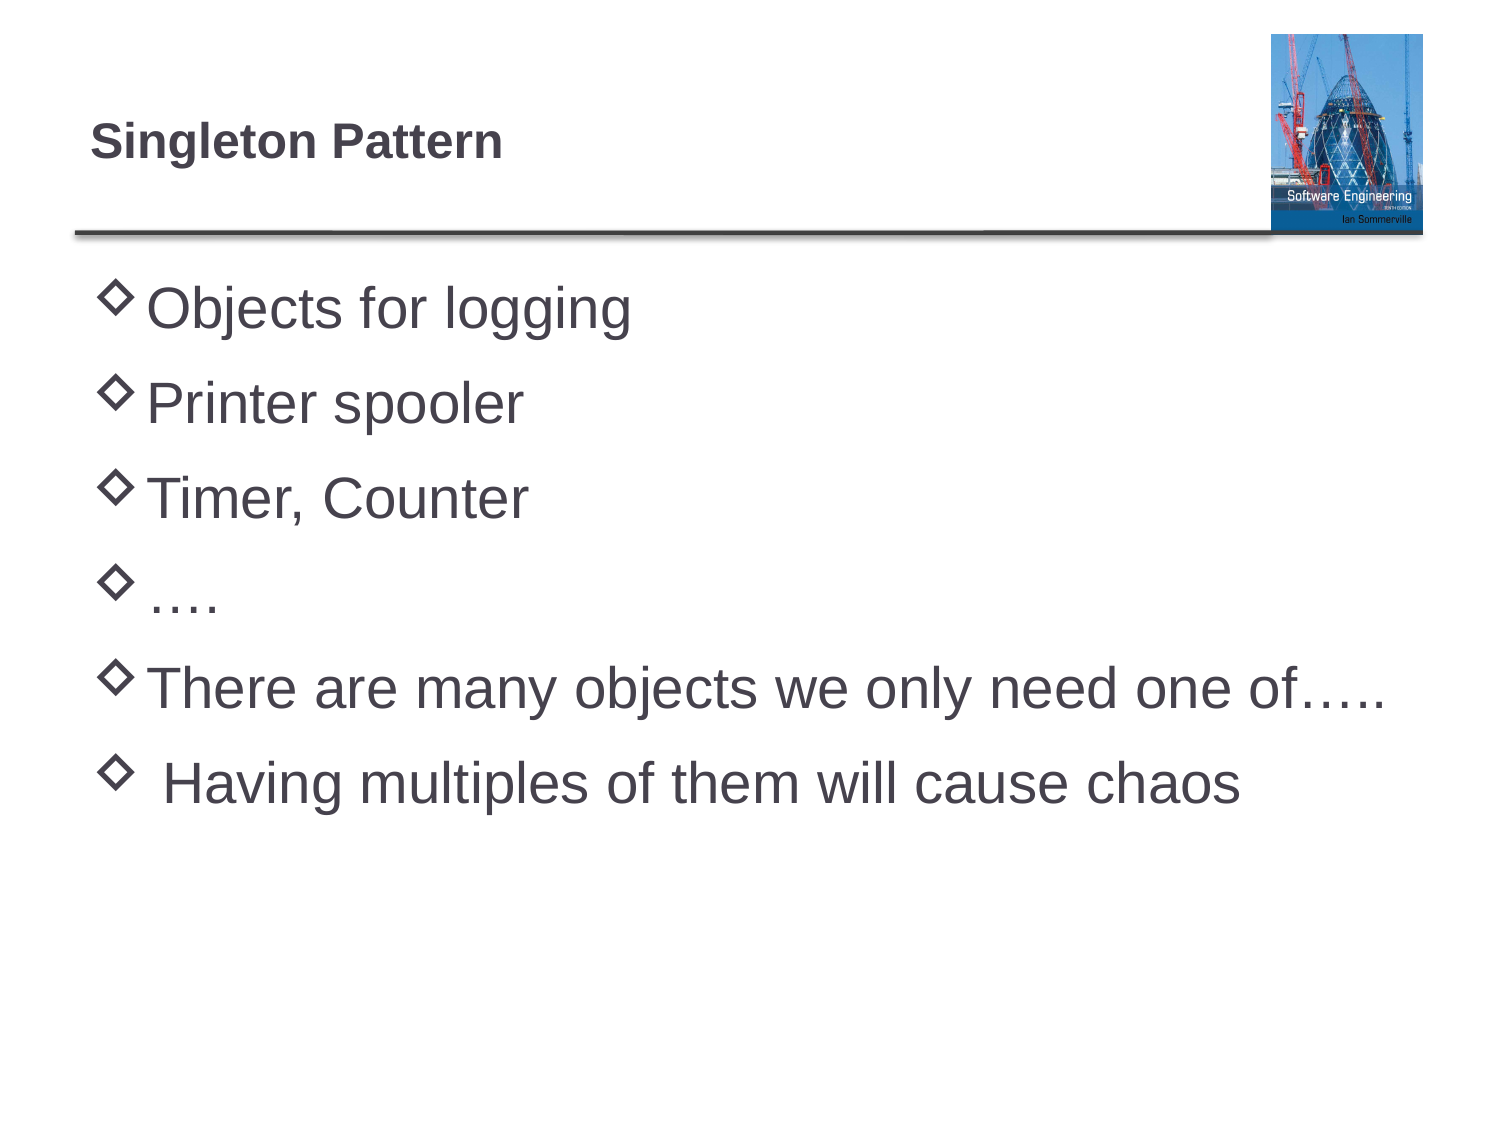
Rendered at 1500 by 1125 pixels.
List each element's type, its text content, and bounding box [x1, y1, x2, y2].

picture [1271, 34, 1423, 230]
list Objects for logging Printer spooler Timer, Counter …. There are many objects we only need one of….. Having multiples of them will cause chaos [75, 262, 1425, 1005]
title Singleton Pattern [74, 44, 1272, 233]
